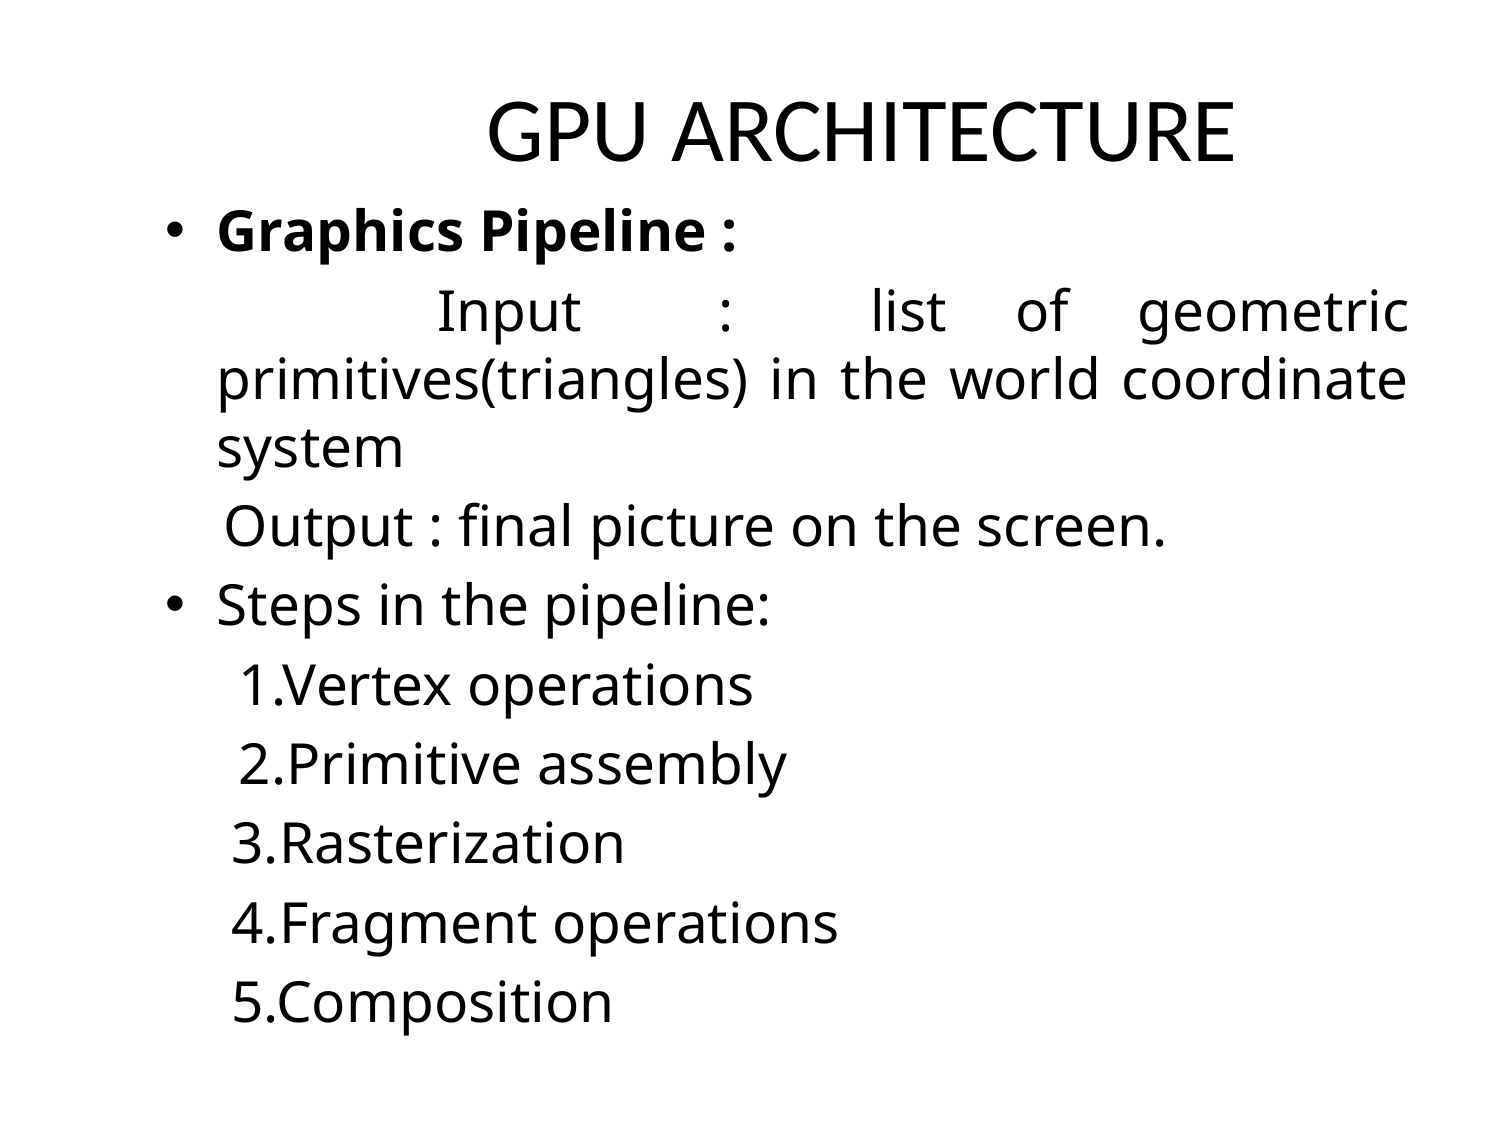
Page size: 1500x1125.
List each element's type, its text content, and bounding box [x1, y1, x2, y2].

title GPU ARCHITECTURE [150, 62, 1425, 187]
list Graphics Pipeline : Input : list of geometric primitives(triangles) in the world coordinate system Output : final picture on the screen. Steps in the pipeline: 1.Vertex operations 2.Primitive assembly 3.Rasterization 4.Fragment operations 5.Composition [150, 187, 1425, 1043]
